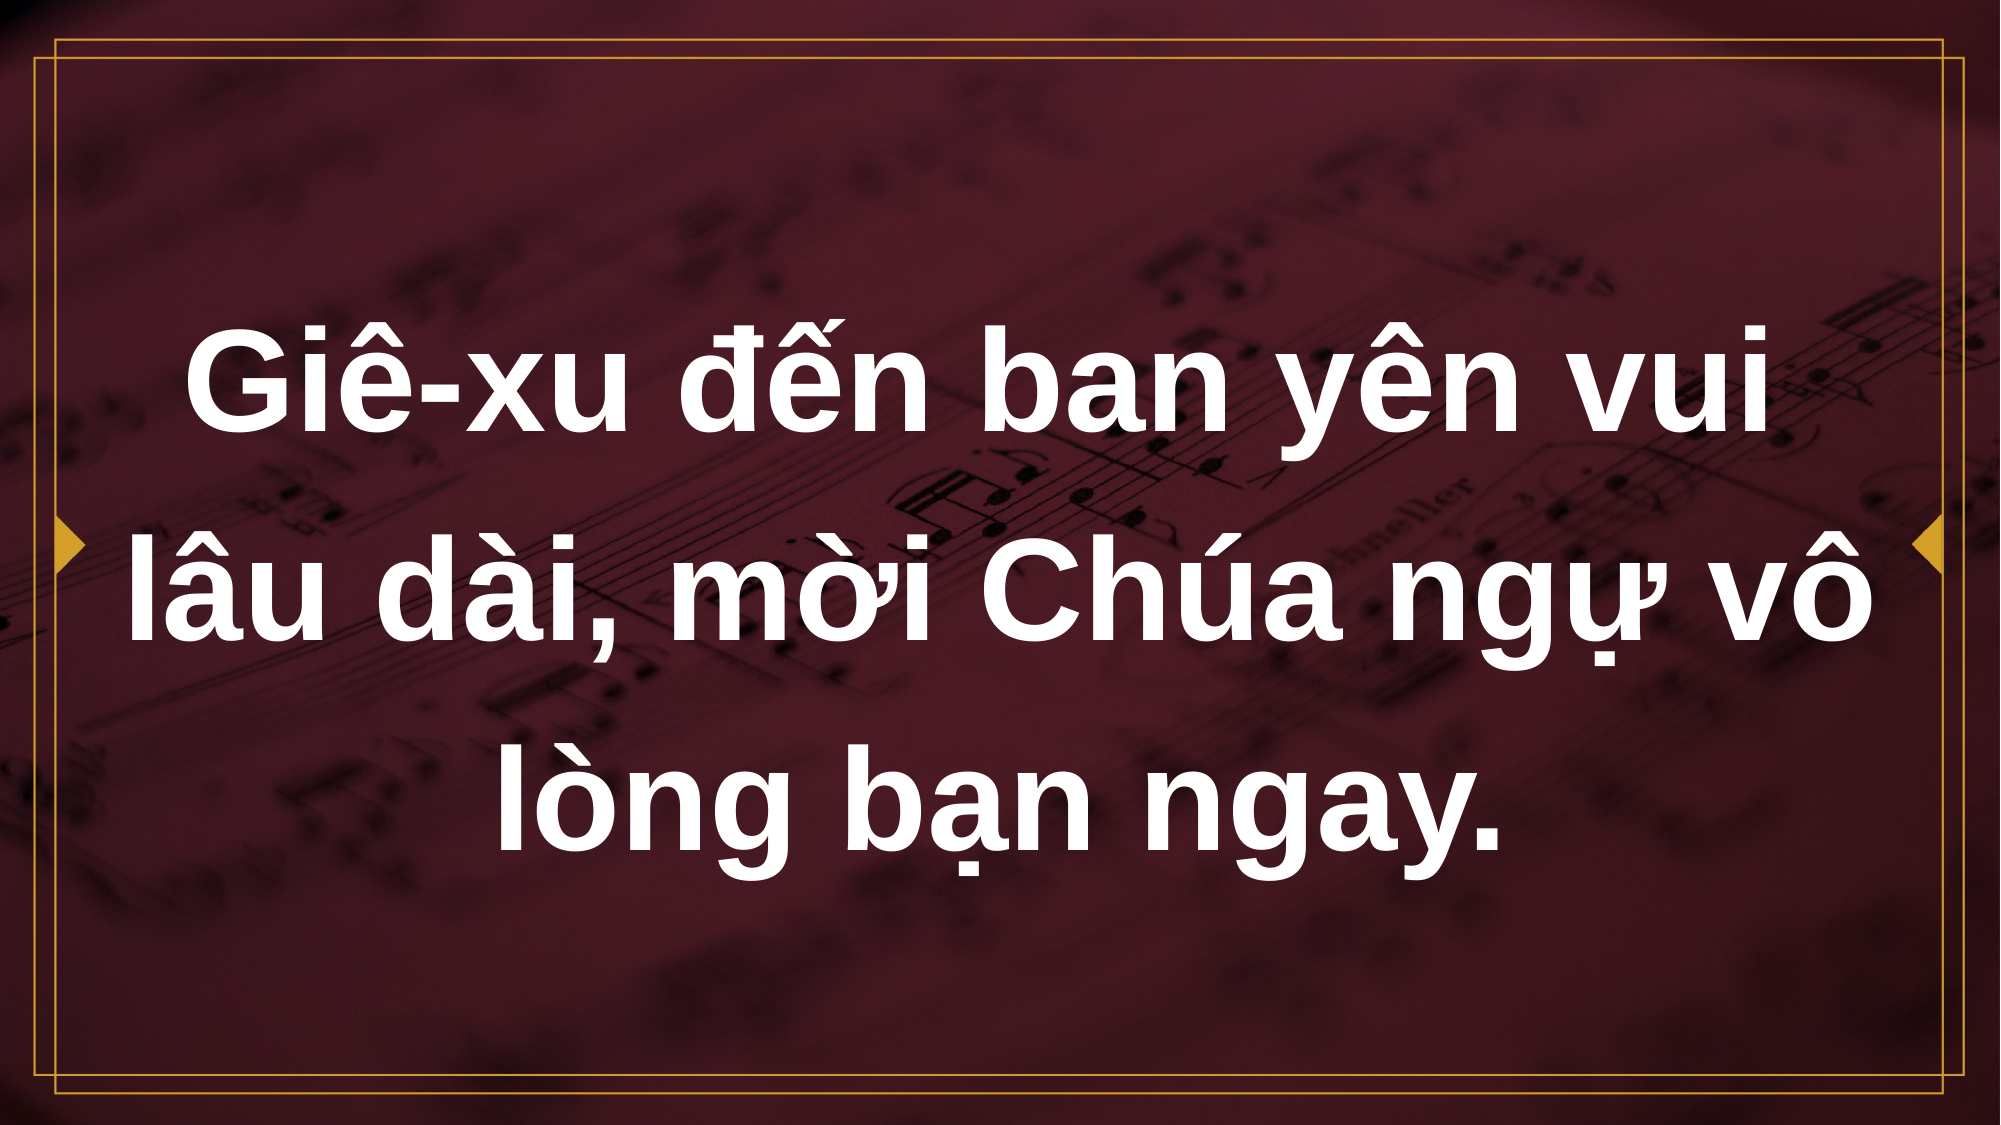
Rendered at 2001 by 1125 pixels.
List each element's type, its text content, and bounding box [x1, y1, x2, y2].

picture [0, 0, 2000, 1125]
title Giê-xu đến ban yên vui lâu dài, mời Chúa ngự vô lòng bạn ngay. [55, 53, 1945, 1077]
